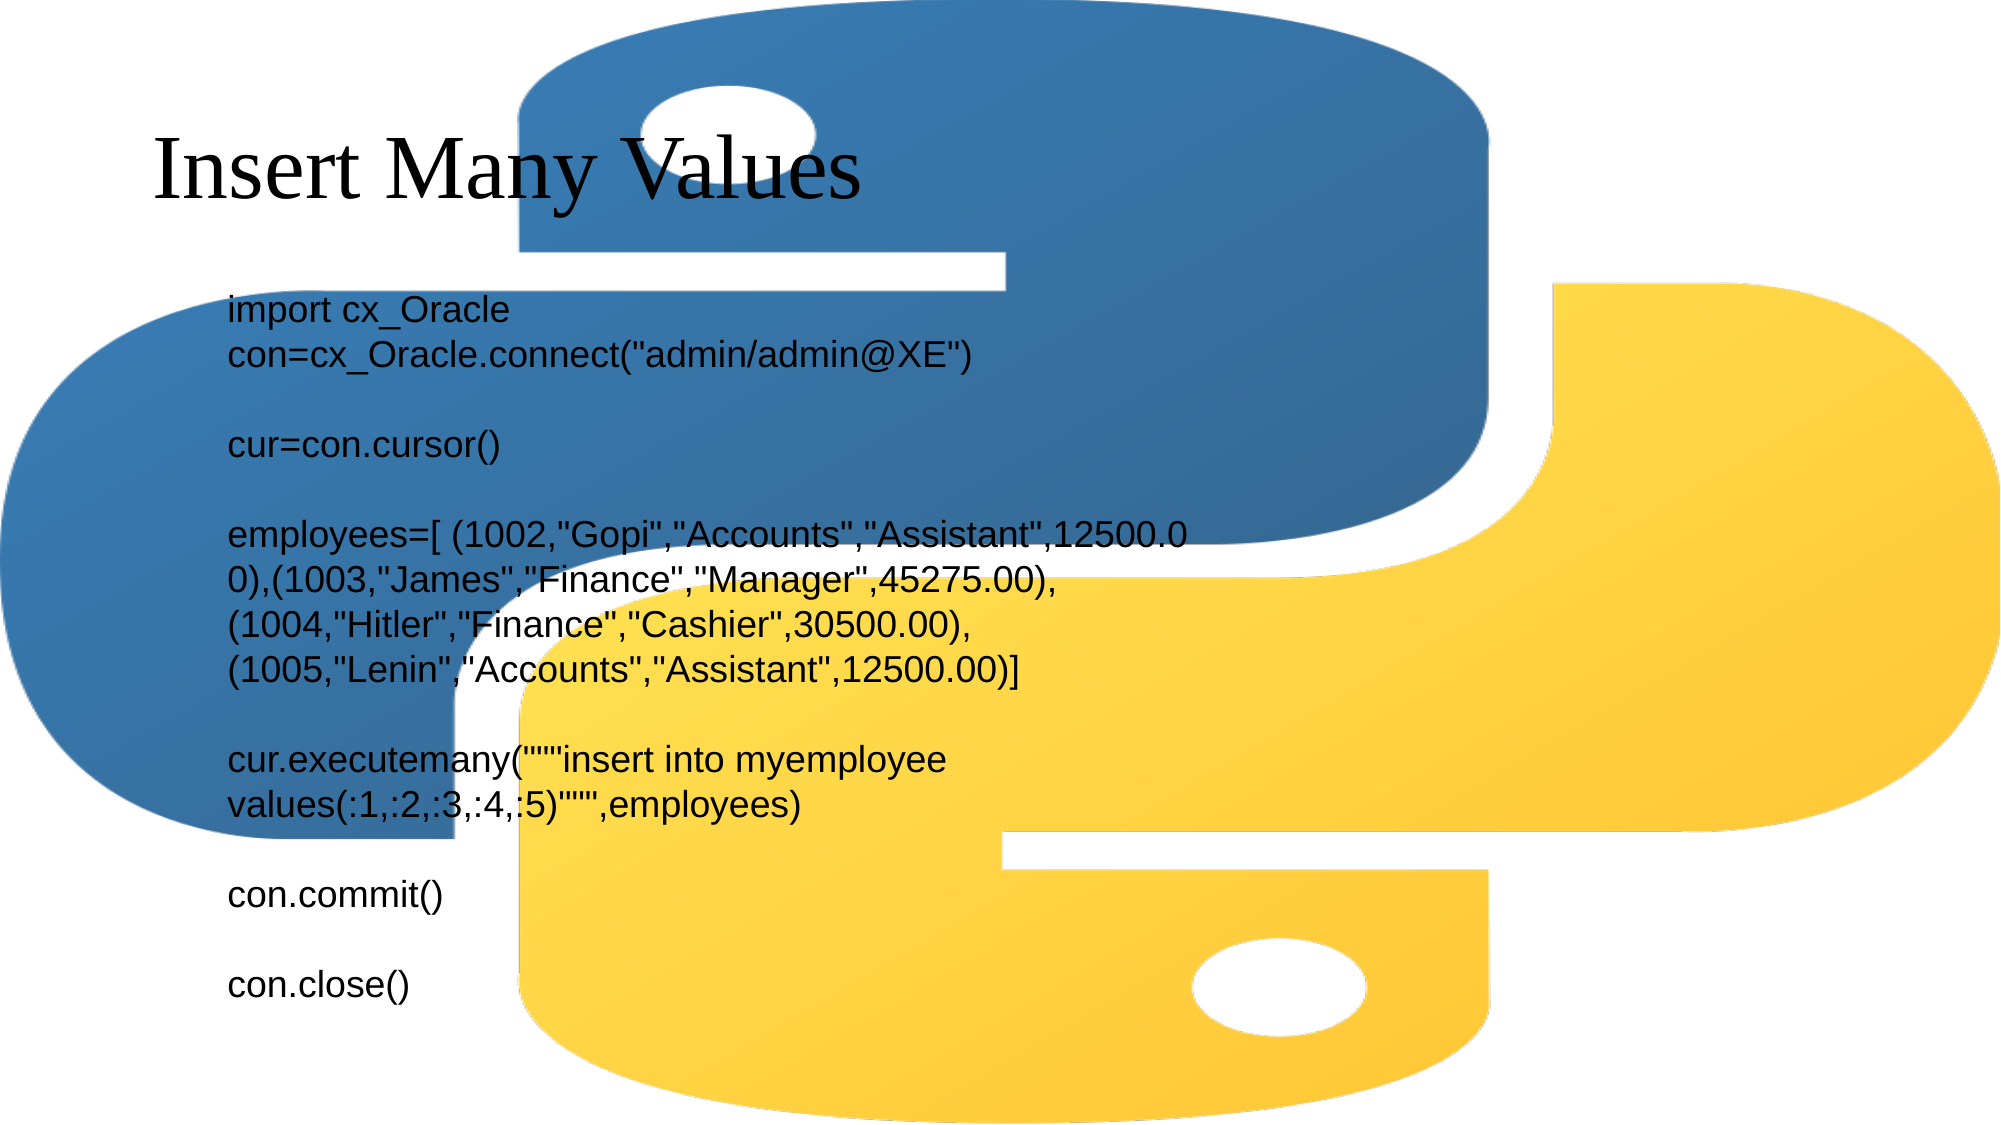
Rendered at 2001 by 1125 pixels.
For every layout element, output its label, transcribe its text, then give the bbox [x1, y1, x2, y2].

title Insert Many Values [137, 59, 1863, 278]
text_box import cx_Oracle con=cx_Oracle.connect("admin/admin@XE") cur=con.cursor() employees=[ (1002,"Gopi","Accounts","Assistant",12500.00),(1003,"James","Finance","Manager",45275.00),(1004,"Hitler","Finance","Cashier",30500.00),(1005,"Lenin","Accounts","Assistant",12500.00)] cur.executemany("""insert into myemployee values(:1,:2,:3,:4,:5)""",employees) con.commit() con.close() [212, 277, 1213, 1012]
